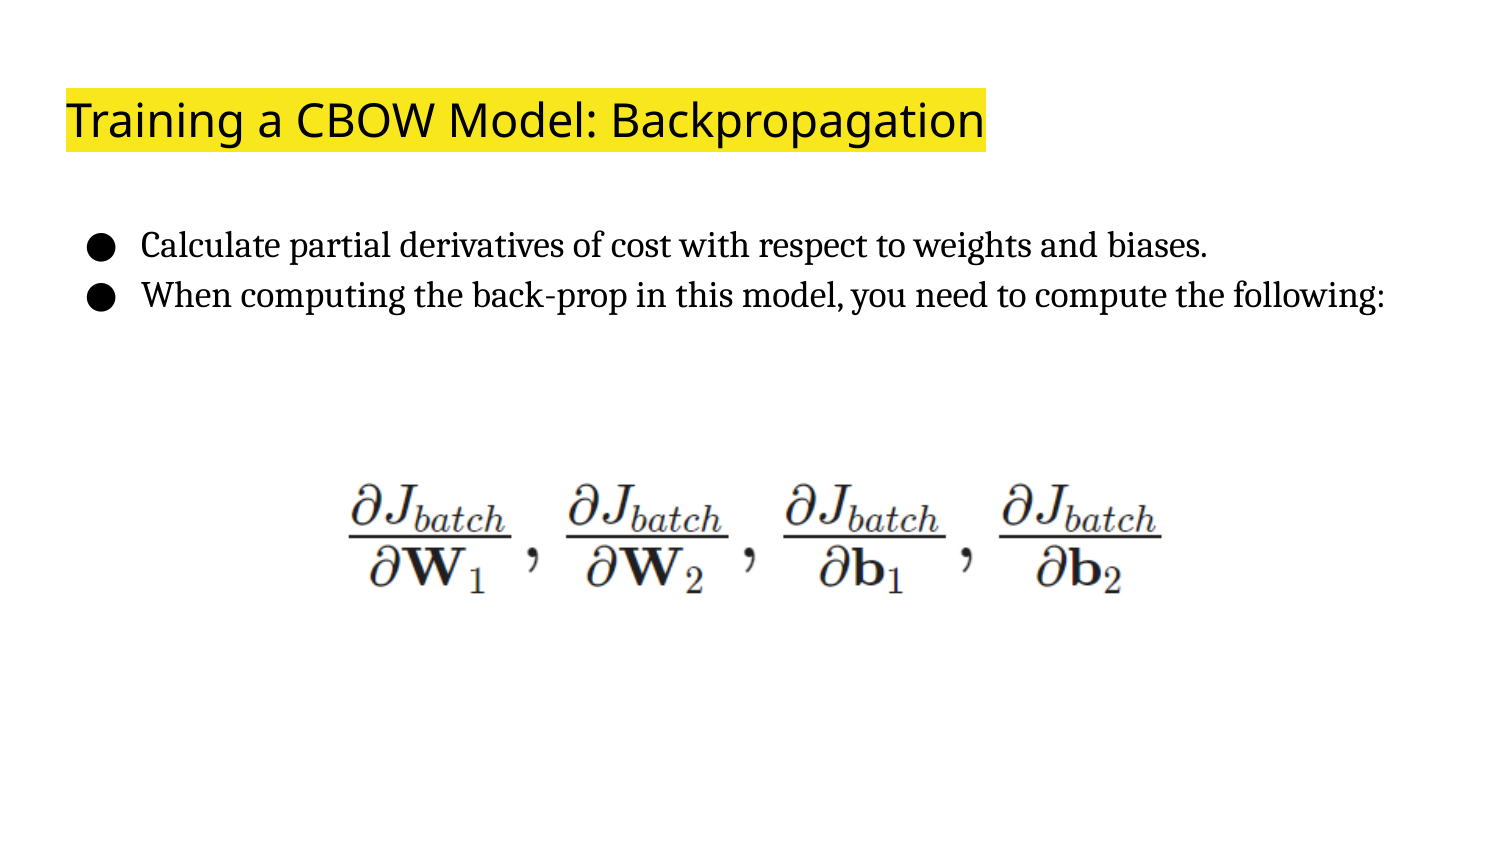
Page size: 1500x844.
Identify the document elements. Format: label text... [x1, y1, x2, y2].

picture [309, 433, 1190, 647]
list Calculate partial derivatives of cost with respect to weights and biases. When computing the back-prop in this model, you need to compute the following: [51, 202, 1449, 750]
title Training a CBOW Model: Backpropagation [51, 72, 1449, 167]
